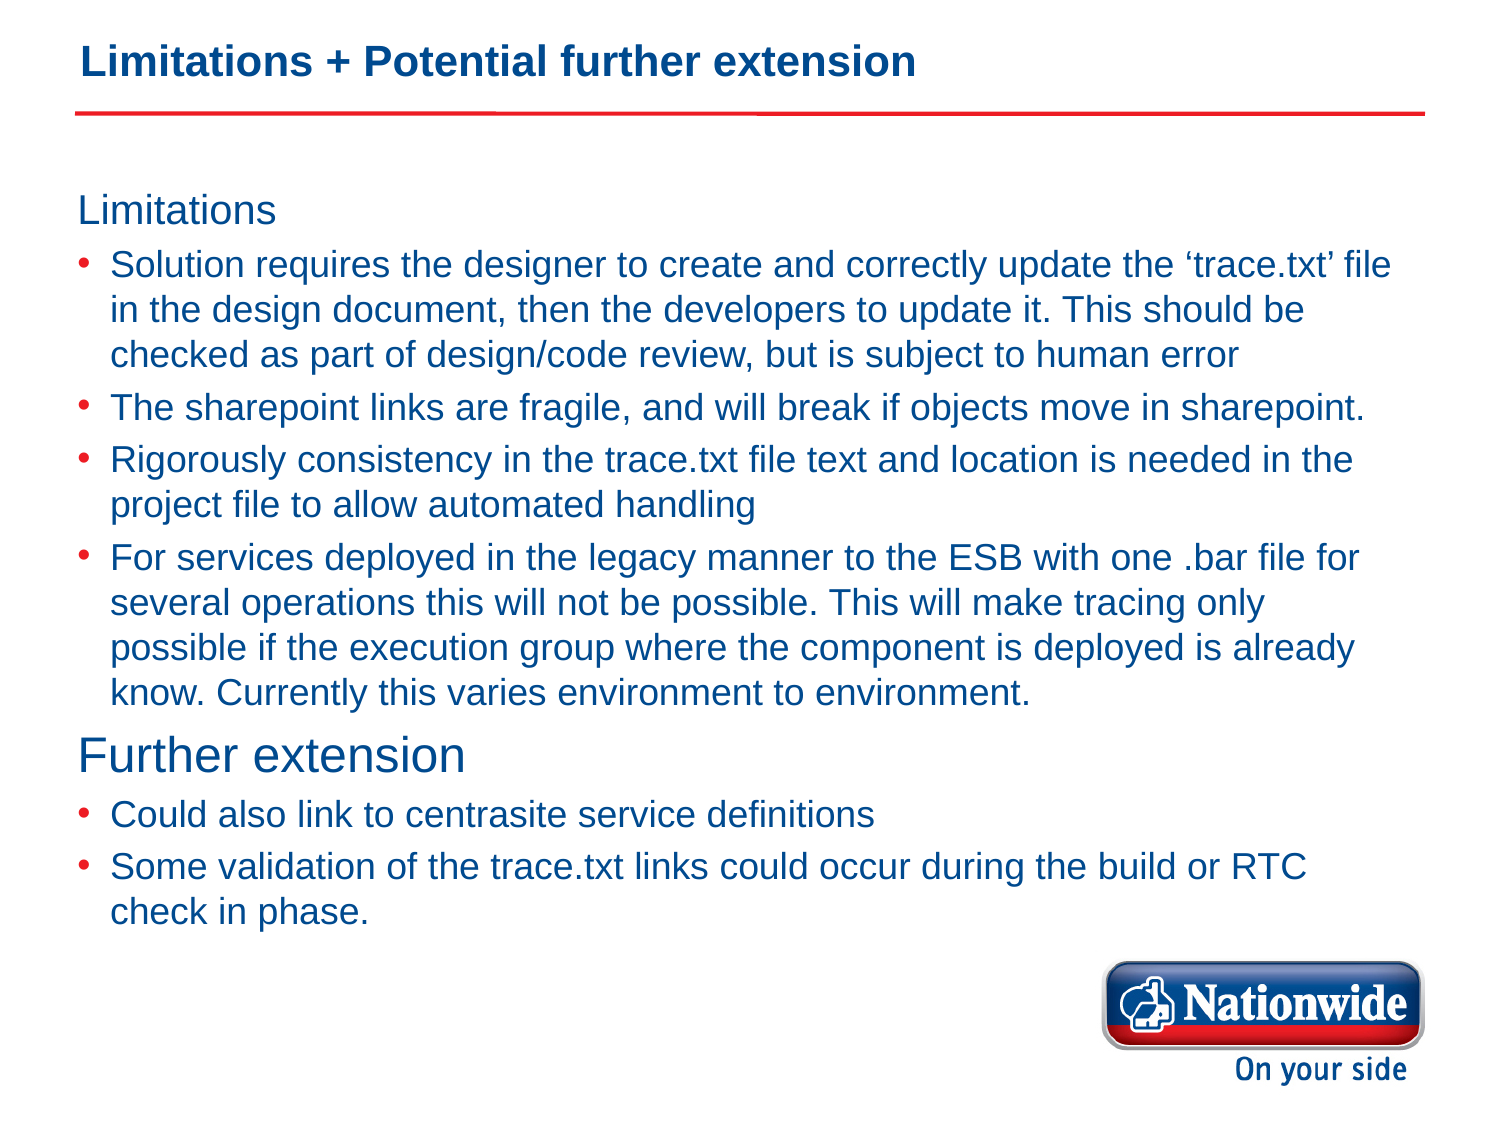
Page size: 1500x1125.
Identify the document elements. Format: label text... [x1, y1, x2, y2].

list Limitations Solution requires the designer to create and correctly update the ‘trace.txt’ file in the design document, then the developers to update it. This should be checked as part of design/code review, but is subject to human error The sharepoint links are fragile, and will break if objects move in sharepoint. Rigorously consistency in the trace.txt file text and location is needed in the project file to allow automated handling For services deployed in the legacy manner to the ESB with one .bar file for several operations this will not be possible. This will make tracing only possible if the execution group where the component is deployed is already know. Currently this varies environment to environment. Further extension Could also link to centrasite service definitions Some validation of the trace.txt links could occur during the build or RTC check in phase. [62, 174, 1425, 988]
picture [1095, 949, 1500, 1125]
title Limitations + Potential further extension [62, 24, 1425, 102]
